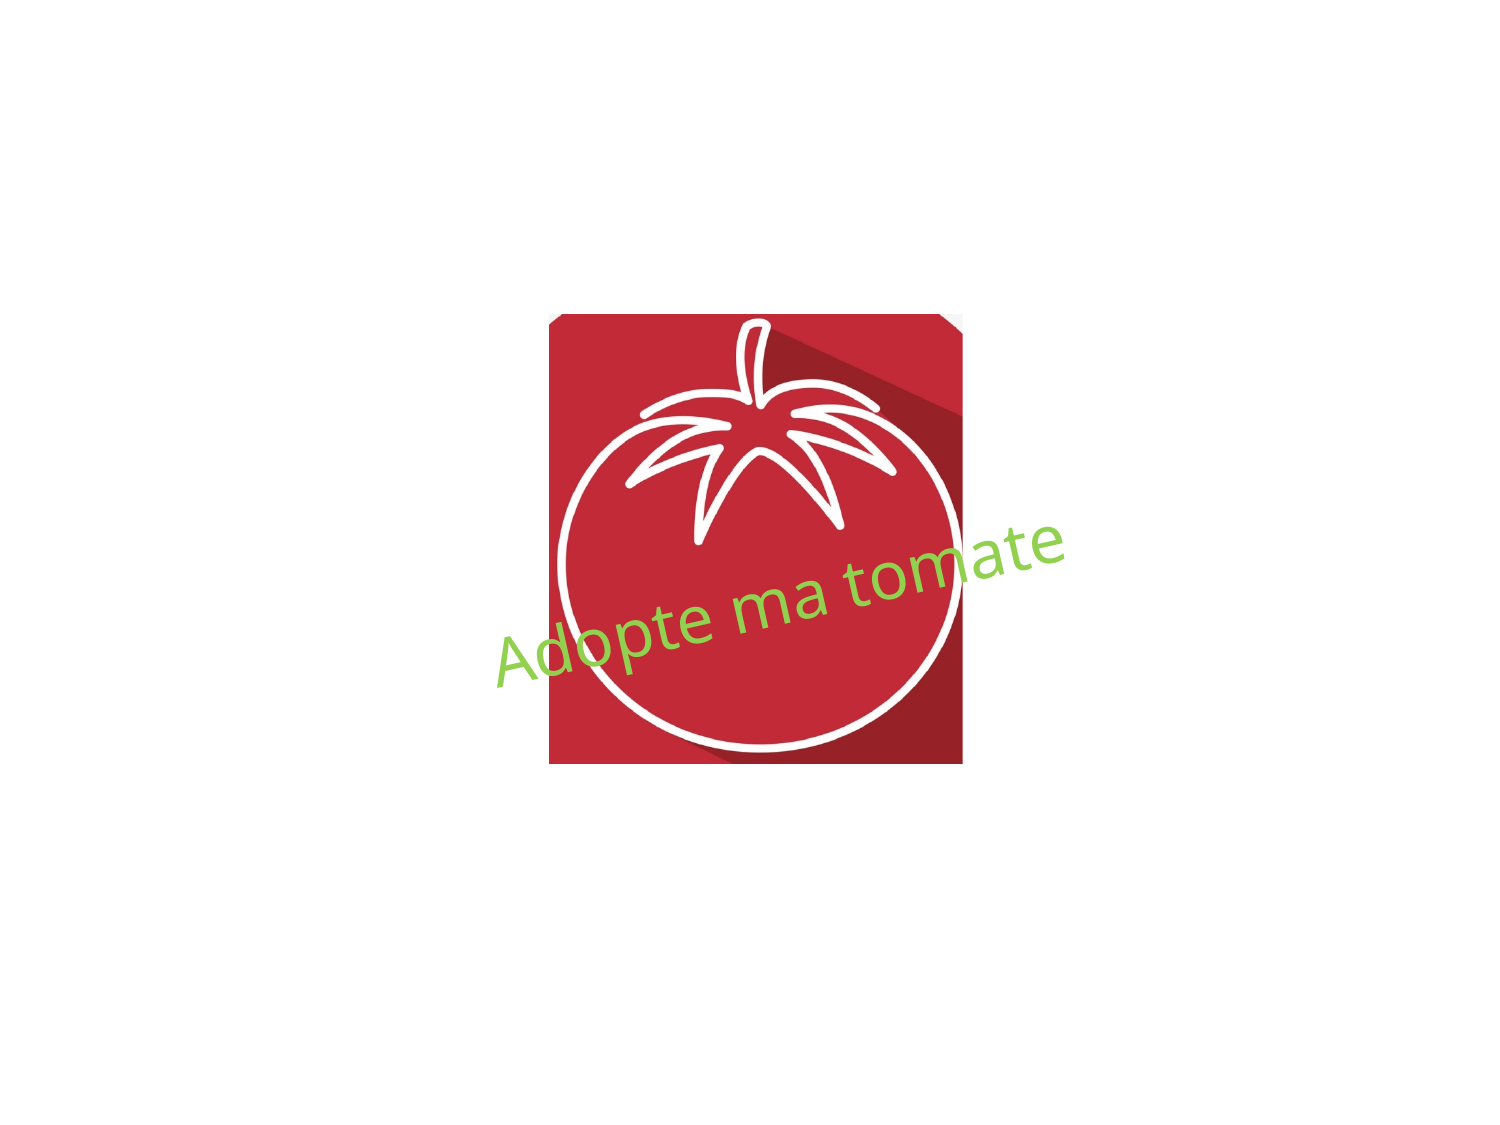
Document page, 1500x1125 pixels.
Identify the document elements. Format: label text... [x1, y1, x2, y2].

text_box Adopte ma tomate [967, 479, 1104, 604]
text_box Adopte ma tomate [466, 602, 543, 712]
picture [548, 314, 963, 764]
